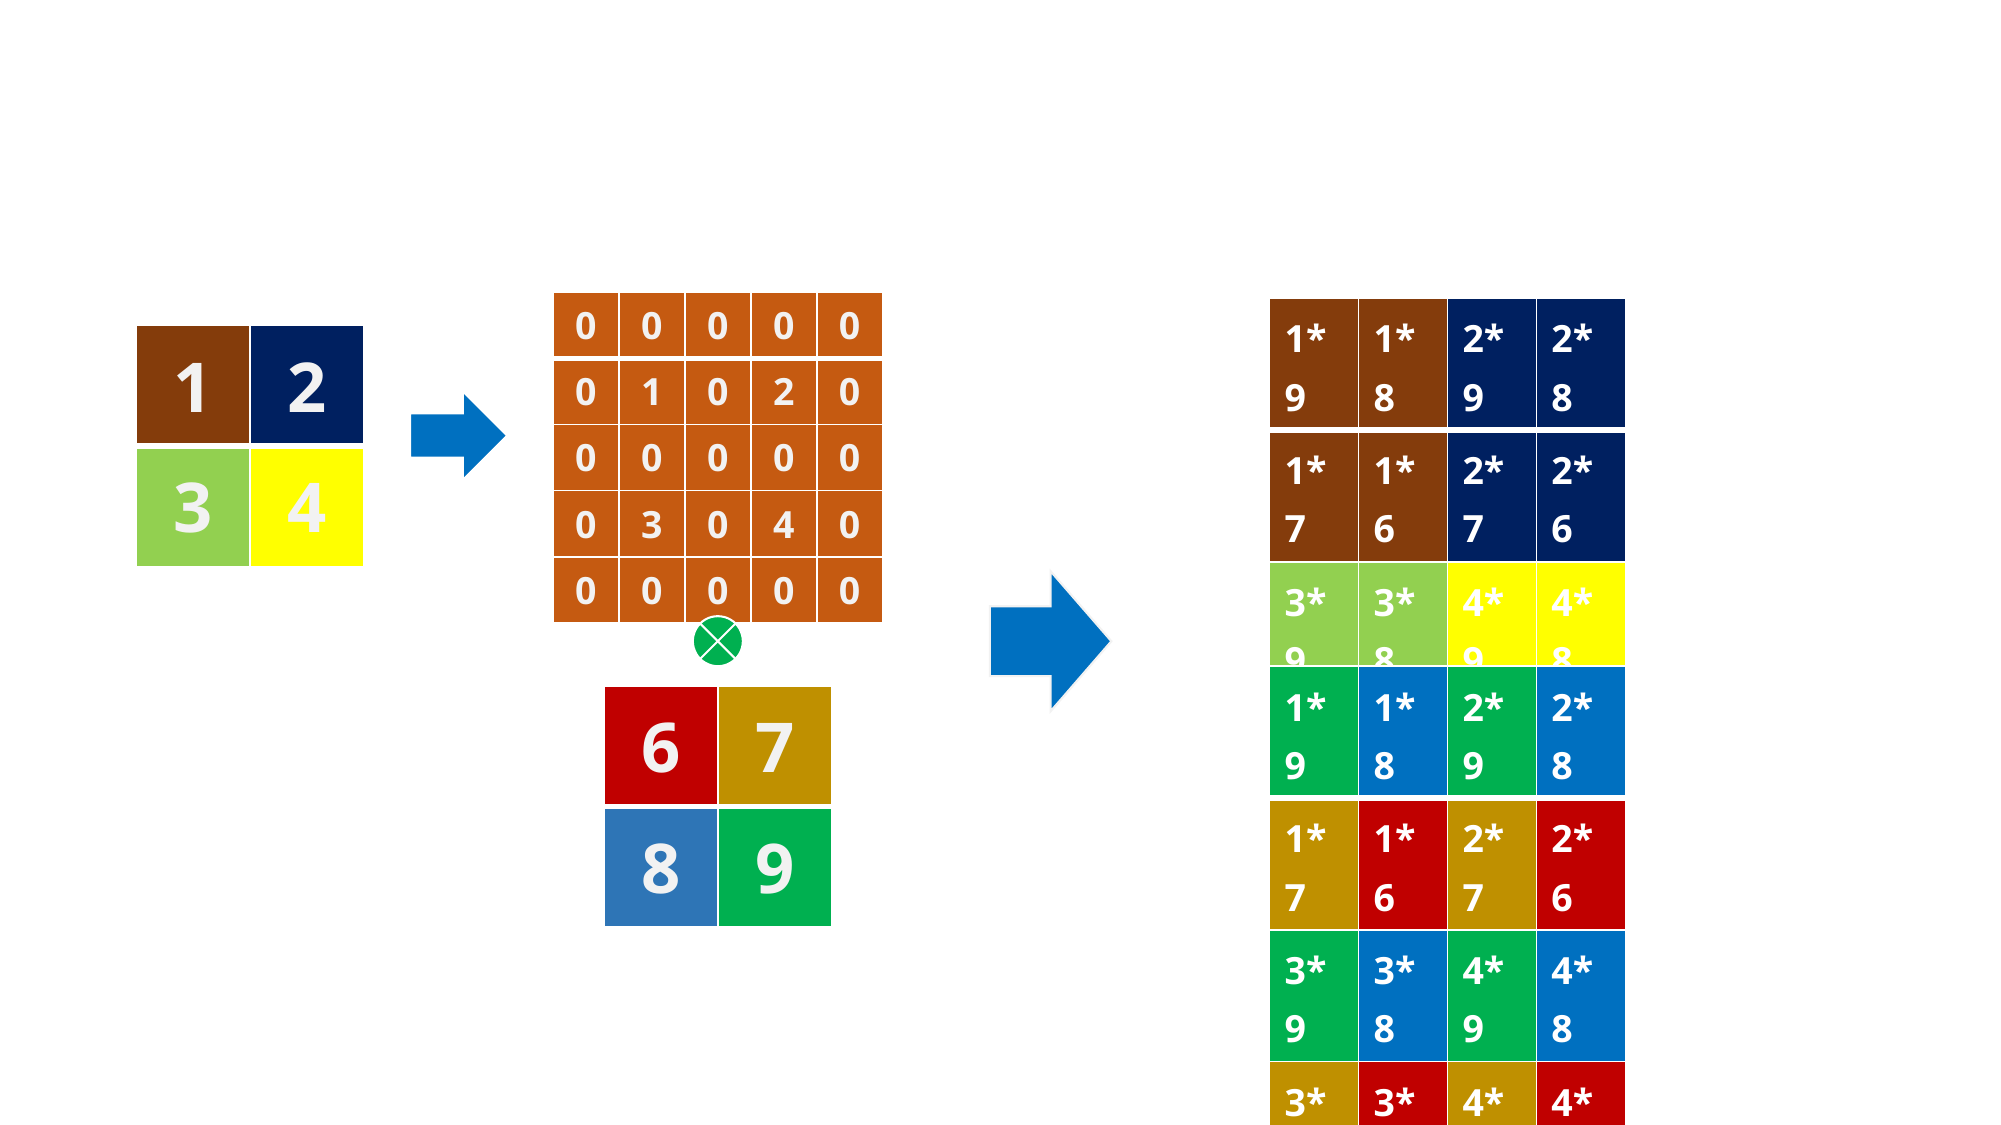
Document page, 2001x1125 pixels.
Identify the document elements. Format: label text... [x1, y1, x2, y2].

table_cell 4*9 [1448, 563, 1536, 665]
table_cell 0 [818, 425, 882, 490]
table_header 1*8 [1359, 667, 1447, 795]
table_cell 1*6 [1359, 433, 1447, 561]
table_cell 0 [752, 558, 816, 622]
table_cell 8 [605, 809, 717, 926]
text_box [988, 568, 1113, 714]
table_header 2*9 [1448, 667, 1536, 795]
table_cell 3*9 [1270, 931, 1358, 1061]
table_cell 0 [818, 558, 882, 622]
table_cell 4*8 [1537, 931, 1625, 1061]
table_cell 0 [818, 491, 882, 556]
table_header 0 [554, 293, 618, 356]
table_header 2*8 [1537, 299, 1625, 427]
table_cell 1*7 [1270, 801, 1358, 929]
table_cell 0 [554, 361, 618, 424]
table_cell 4 [251, 449, 363, 566]
table_cell 0 [620, 425, 684, 490]
table_cell 3 [137, 449, 249, 566]
table_header 1*8 [1359, 299, 1447, 427]
table_cell 4*8 [1537, 563, 1625, 665]
table_cell 0 [686, 425, 750, 490]
table_cell 0 [620, 558, 684, 622]
table_cell 0 [752, 425, 816, 490]
table_cell 0 [818, 361, 882, 424]
table_cell 0 [686, 558, 750, 622]
table_header 6 [605, 687, 717, 804]
table_cell 2*6 [1537, 801, 1625, 929]
table_cell 4*9 [1448, 931, 1536, 1061]
table_header 0 [686, 293, 750, 356]
table_cell 1*7 [1270, 433, 1358, 561]
table_cell 2*6 [1537, 433, 1625, 561]
table_cell 2*7 [1448, 433, 1536, 561]
table_cell 3*9 [1270, 563, 1358, 665]
table_cell 4 [752, 491, 816, 556]
table_header 0 [818, 293, 882, 356]
table_cell 0 [686, 491, 750, 556]
table_header 0 [620, 293, 684, 356]
table_cell 3*6 [1359, 1062, 1447, 1125]
table_header 7 [719, 687, 831, 804]
table_header 1*9 [1270, 299, 1358, 427]
table_cell 0 [554, 491, 618, 556]
table_cell 0 [554, 425, 618, 490]
table_header 2*8 [1537, 667, 1625, 795]
table_header 1*9 [1270, 667, 1358, 795]
table_header 2 [251, 326, 363, 443]
table_cell 0 [686, 361, 750, 424]
table_cell 2 [752, 361, 816, 424]
table_header 1 [137, 326, 249, 443]
table_cell 3*8 [1359, 563, 1447, 665]
table_cell 0 [554, 558, 618, 622]
text_box [408, 388, 509, 483]
table_cell 1*6 [1359, 801, 1447, 929]
table_cell 4*7 [1448, 1062, 1536, 1125]
table_header 0 [752, 293, 816, 356]
table_cell 2*7 [1448, 801, 1536, 929]
table_cell 3 [620, 491, 684, 556]
table_cell 3*8 [1359, 931, 1447, 1061]
table_cell 3*7 [1270, 1062, 1358, 1125]
table_cell 1 [620, 361, 684, 424]
table_cell 9 [719, 809, 831, 926]
table_cell 4*6 [1537, 1062, 1625, 1125]
table_header 2*9 [1448, 299, 1536, 427]
text_box [691, 615, 744, 668]
